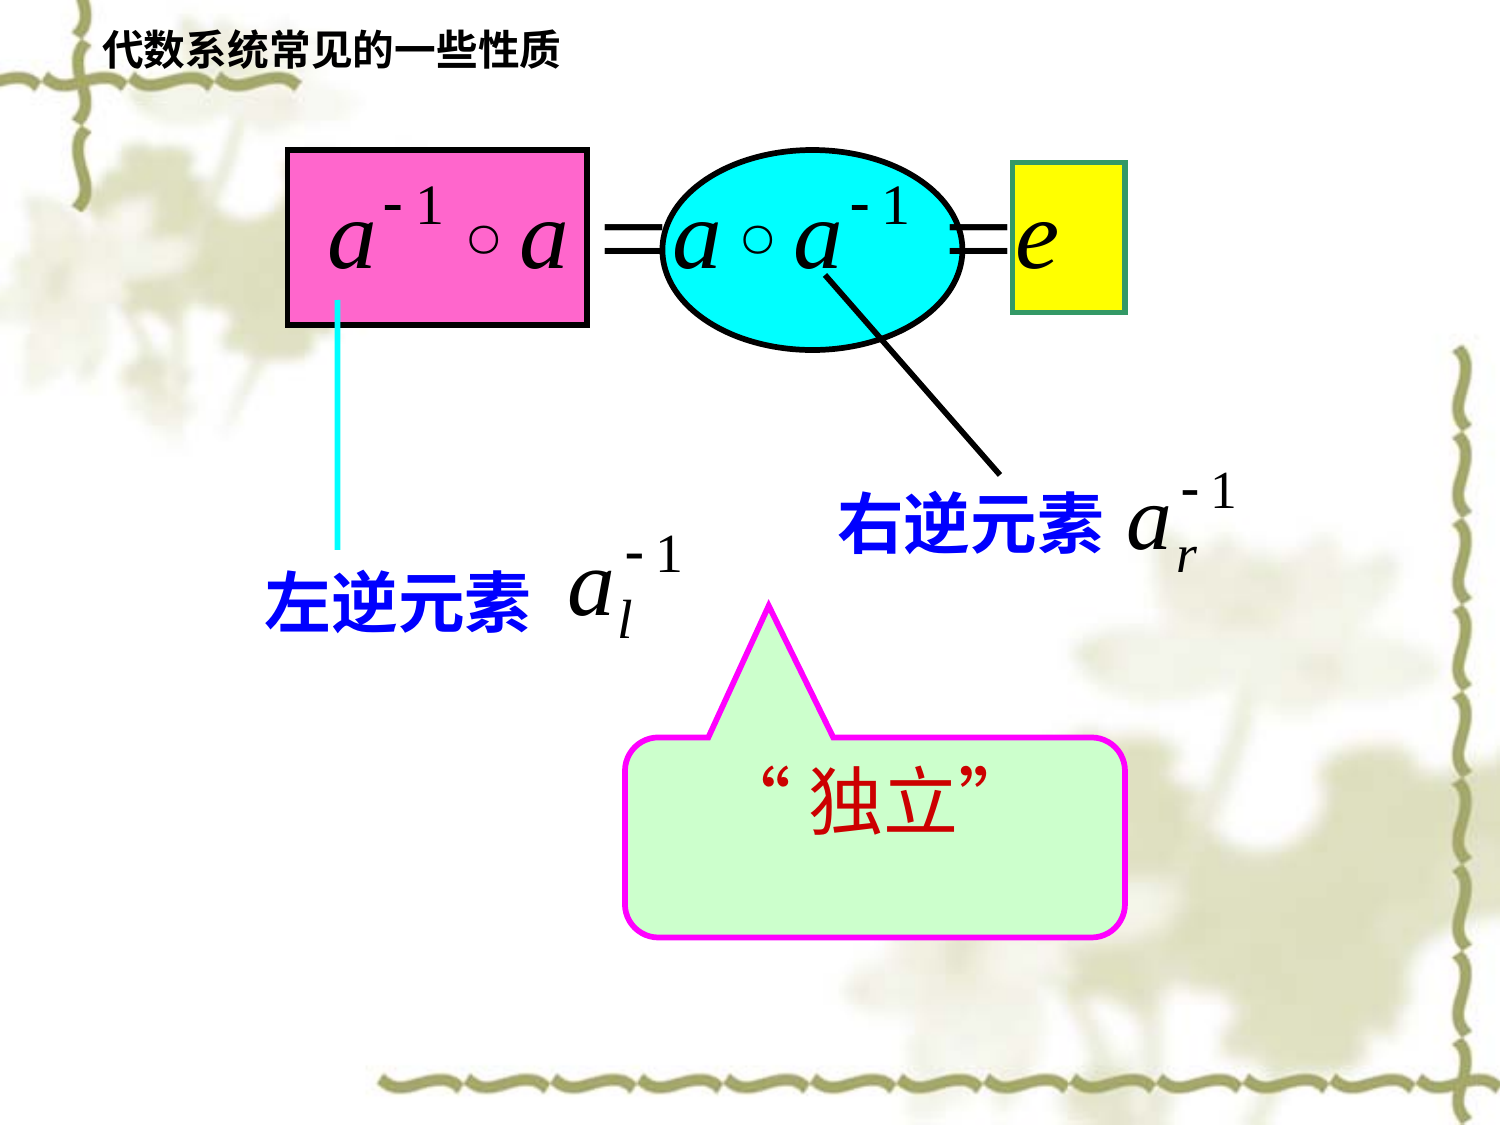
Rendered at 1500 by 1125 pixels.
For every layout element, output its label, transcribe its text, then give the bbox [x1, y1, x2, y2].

text_box 右逆元素 [822, 474, 1107, 543]
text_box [552, 512, 697, 663]
text_box 左逆元素 [249, 553, 547, 649]
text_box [311, 162, 1076, 293]
text_box [684, 302, 941, 351]
text_box [287, 149, 588, 325]
text_box [1012, 162, 1125, 313]
text_box “独立” [624, 605, 1126, 938]
picture [0, 547, 1500, 1125]
text_box 右逆元素 [822, 544, 1107, 570]
text_box [746, 149, 878, 160]
text_box 代数系统常见的一些性质 [87, 16, 691, 81]
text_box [1112, 449, 1251, 588]
picture [0, 0, 1500, 542]
